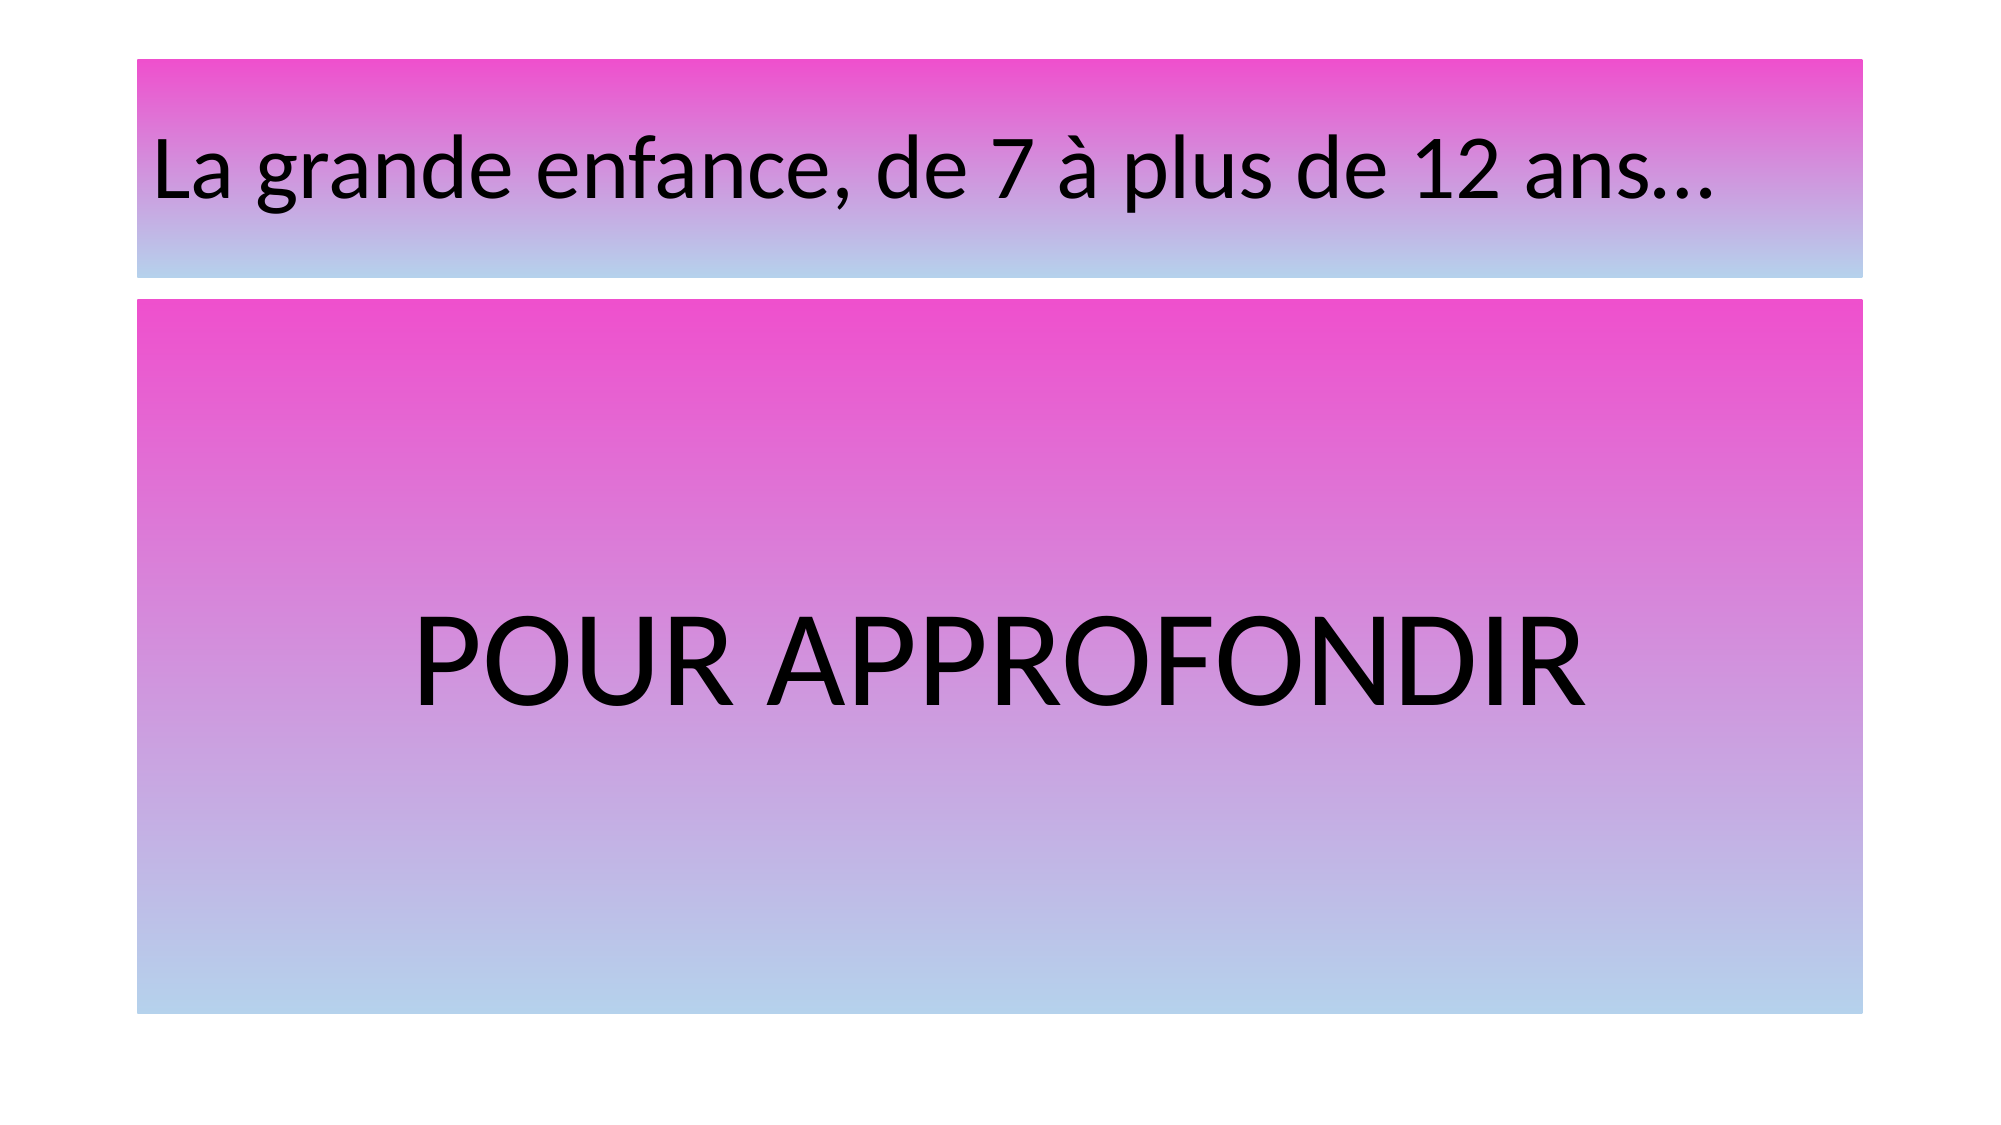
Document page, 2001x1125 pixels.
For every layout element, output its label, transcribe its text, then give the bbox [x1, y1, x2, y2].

list POUR APPROFONDIR [137, 299, 1863, 1014]
title La grande enfance, de 7 à plus de 12 ans… [137, 59, 1863, 278]
